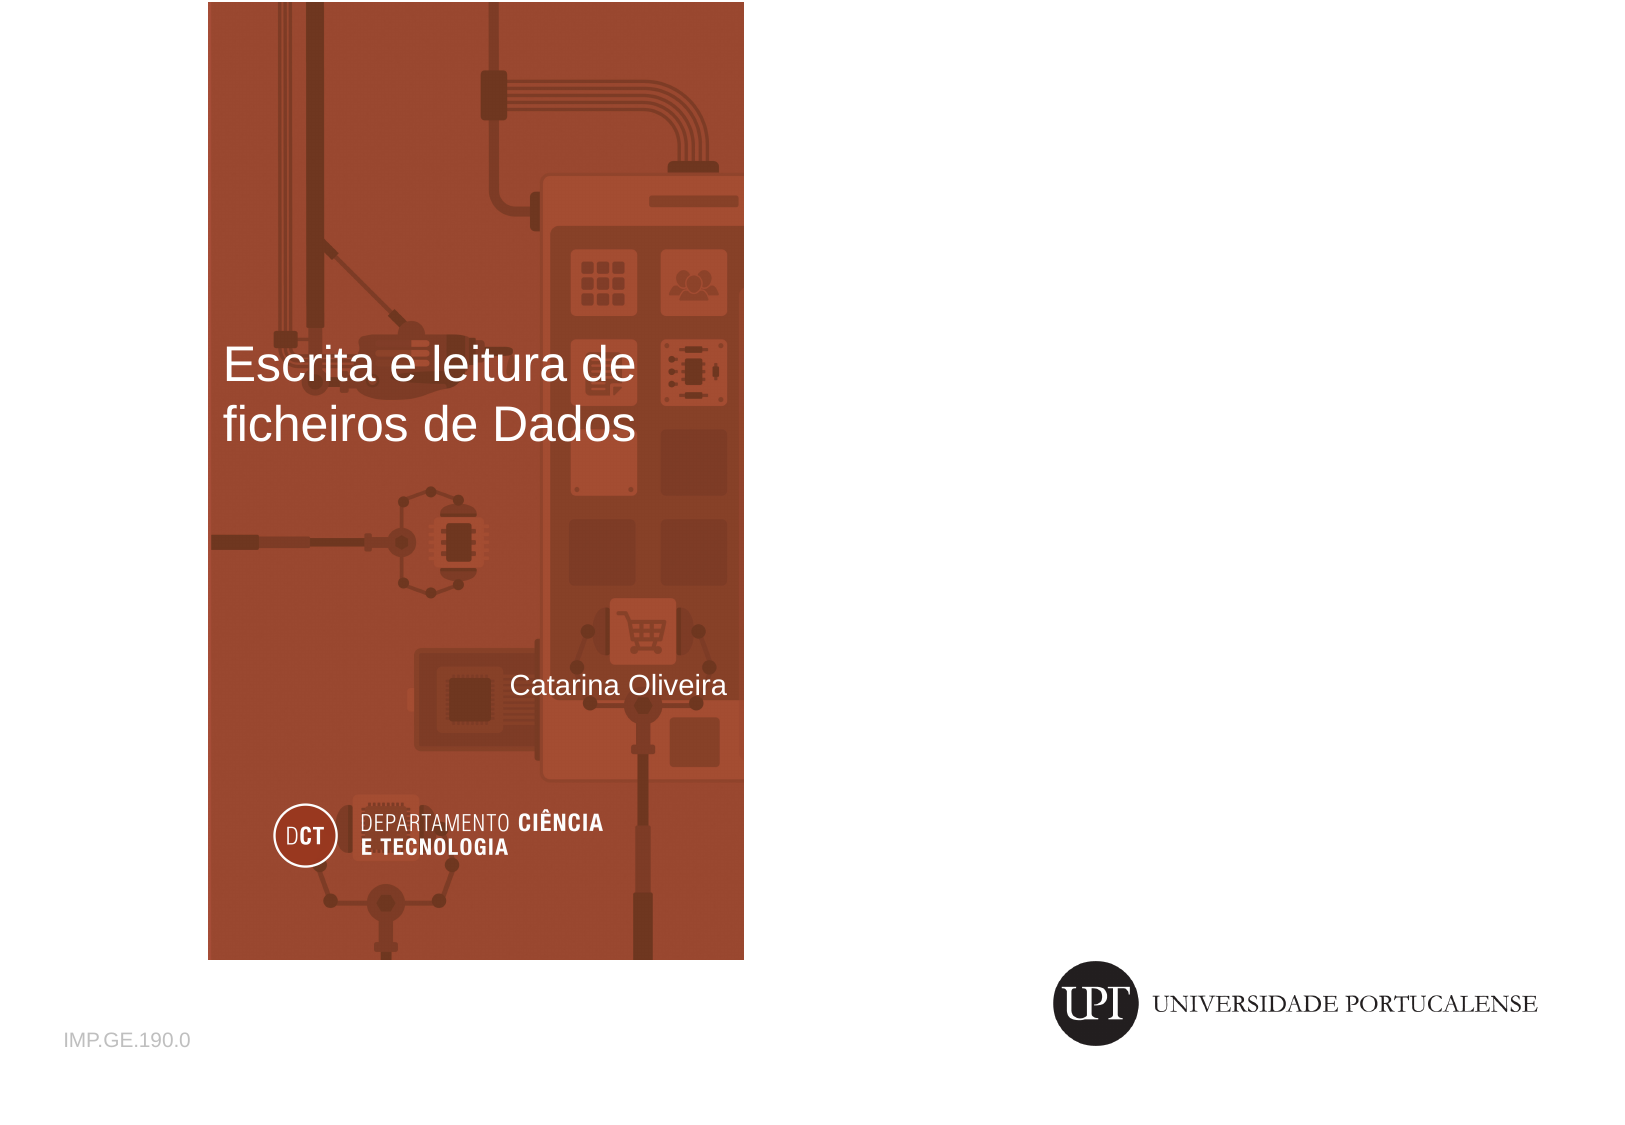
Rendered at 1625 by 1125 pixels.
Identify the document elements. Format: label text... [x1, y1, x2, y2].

text_box IMP.GE.190.0 [48, 1019, 206, 1060]
picture [207, 1, 745, 960]
picture [1030, 957, 1559, 1050]
